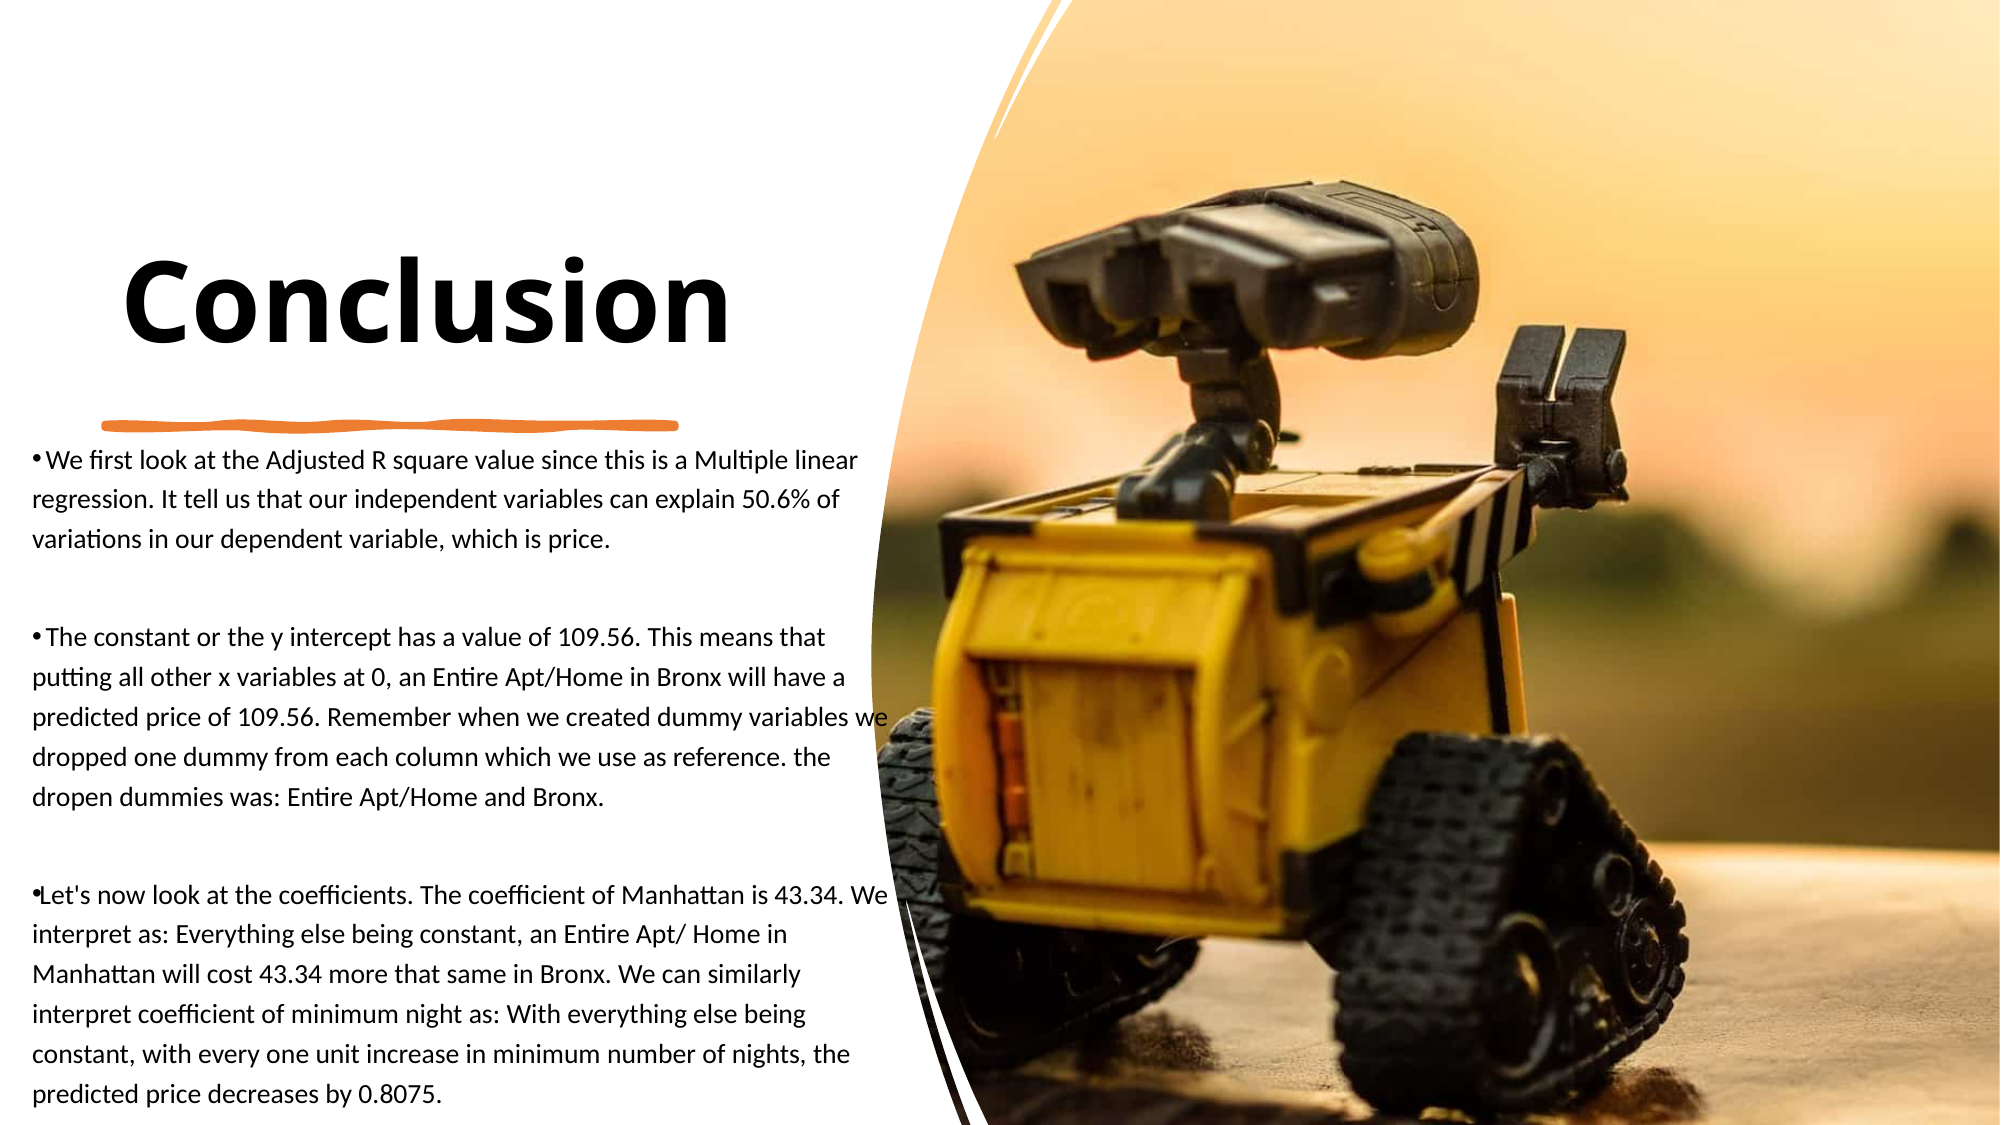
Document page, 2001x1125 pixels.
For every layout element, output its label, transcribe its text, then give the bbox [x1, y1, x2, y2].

text_box Conclusion [105, 53, 822, 375]
picture [871, 0, 2000, 1125]
text_box [571, 422, 612, 428]
text_box [391, 421, 471, 429]
text_box [625, 422, 676, 429]
text_box [103, 422, 120, 428]
text_box We first look at the Adjusted R square value since this is a Multiple linear regression. It tell us that our independent variables can explain 50.6% of variations in our dependent variable, which is price. The constant or the y intercept has a value of 109.56. This means that putting all other x variables at 0, an Entire Apt/Home in Bronx will have a predicted price of 109.56. Remember when we created dummy variables we dropped one dummy from each column which we use as reference. the dropen dummies was: Entire Apt/Home and Bronx. Let's now look at the coefficients. The coefficient of Manhattan is 43.34. We interpret as: Everything else being constant, an Entire Apt/ Home in Manhattan will cost 43.34 more that same in Bronx. We can similarly interpret coefficient of minimum night as: With everything else being constant, with every one unit increase in minimum number of nights, the predicted price decreases by 0.8075. [14, 415, 871, 1125]
text_box [0, 0, 871, 1125]
text_box [499, 422, 545, 431]
text_box [121, 422, 188, 430]
text_box [233, 422, 371, 427]
